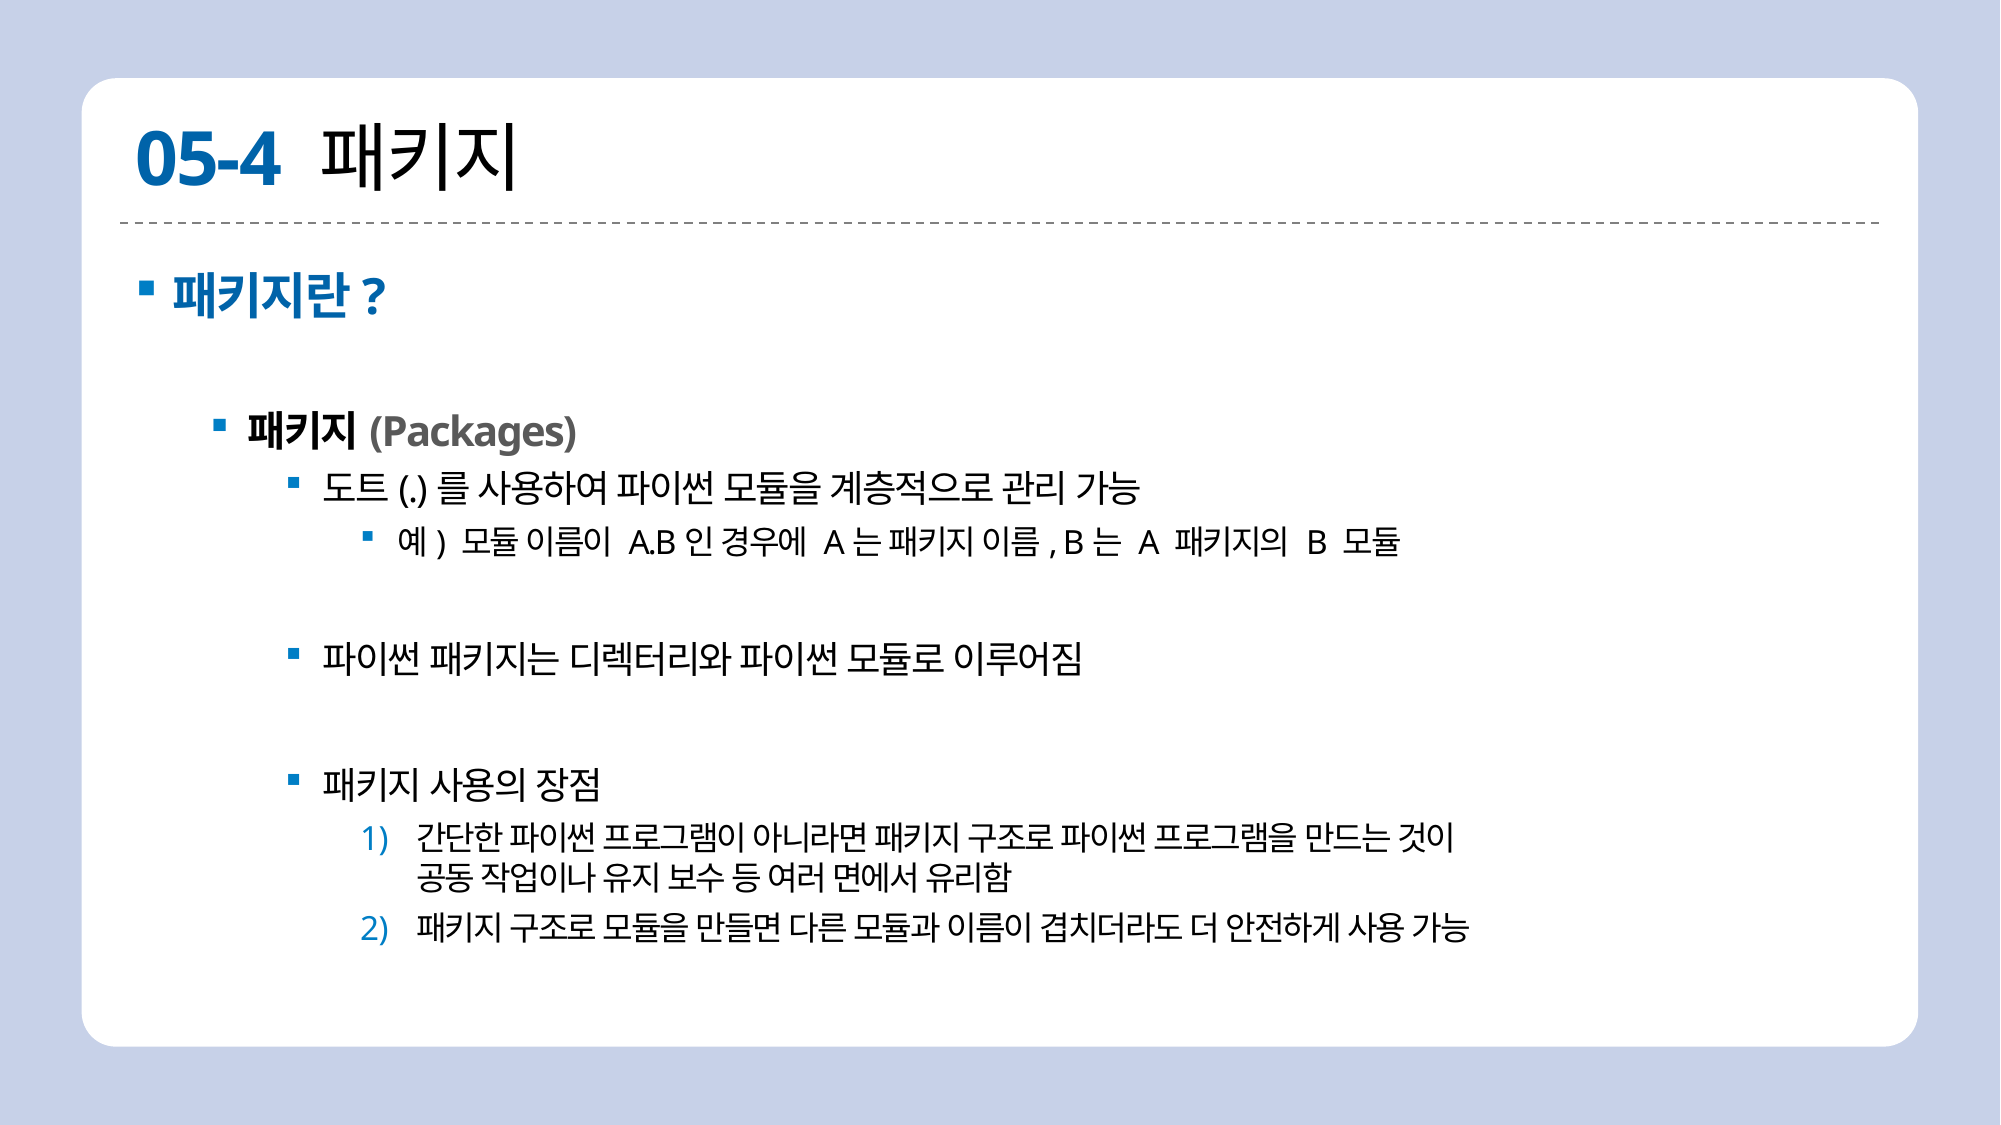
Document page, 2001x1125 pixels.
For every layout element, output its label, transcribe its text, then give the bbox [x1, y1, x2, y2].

title 05-4 패키지 [120, 109, 1880, 209]
list 패키지란? 패키지(Packages) 도트(.)를 사용하여 파이썬 모듈을 계층적으로 관리 가능 예) 모듈 이름이 A.B인 경우에 A는 패키지 이름, B는 A 패키지의 B 모듈 파이썬 패키지는 디렉터리와 파이썬 모듈로 이루어짐 패키지 사용의 장점 간단한 파이썬 프로그램이 아니라면 패키지 구조로 파이썬 프로그램을 만드는 것이 공동 작업이나 유지 보수 등 여러 면에서 유리함 패키지 구조로 모듈을 만들면 다른 모듈과 이름이 겹치더라도 더 안전하게 사용 가능 [120, 257, 1880, 1043]
